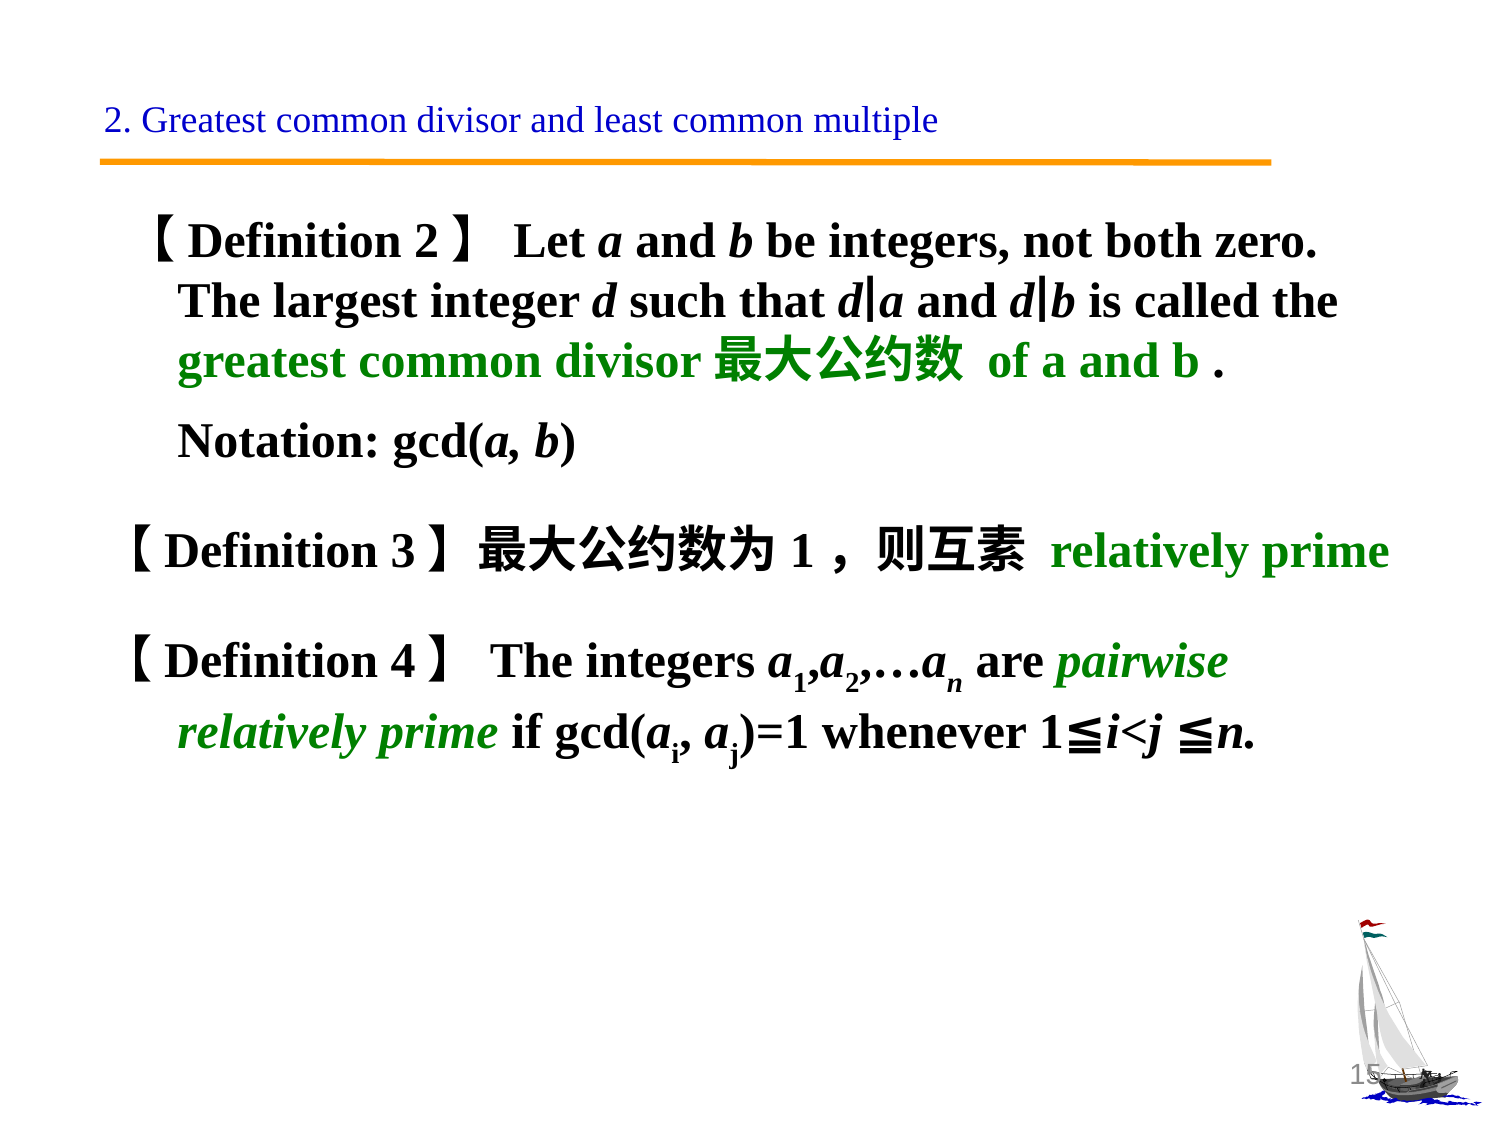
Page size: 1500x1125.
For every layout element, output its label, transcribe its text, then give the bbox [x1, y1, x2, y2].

slide_number 15 [1059, 1042, 1397, 1103]
text_box 2. Greatest common divisor and least common multiple [89, 87, 1375, 148]
text_box 【Definition 2】Let a and b be integers, not both zero. The largest integer d such that d∣a and d∣b is called the greatest common divisor最大公约数 of a and b . Notation: gcd(a, b) 【Definition 3】最大公约数为1，则互素 relatively prime 【Definition 4】The integers a1,a2,…an are pairwise relatively prime if gcd(ai, aj)=1 whenever 1≦i<j ≦n. [87, 200, 1425, 777]
